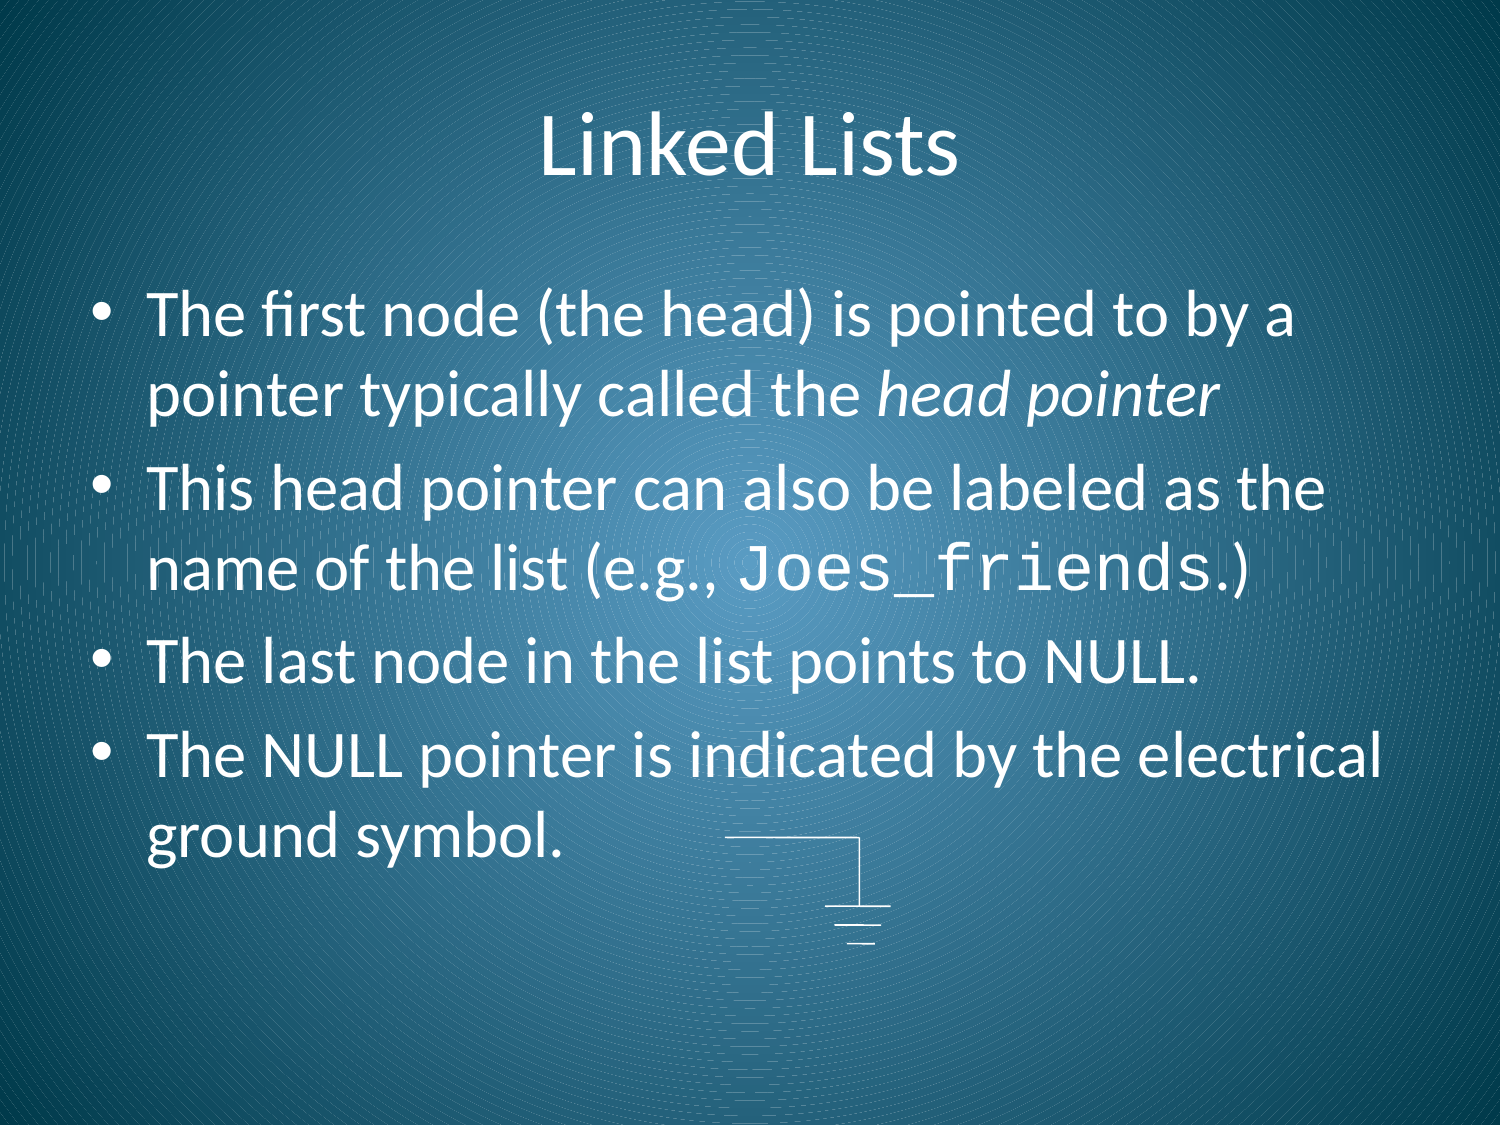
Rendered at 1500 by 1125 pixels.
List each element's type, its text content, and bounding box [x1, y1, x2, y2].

list The first node (the head) is pointed to by a pointer typically called the head pointer This head pointer can also be labeled as the name of the list (e.g., Joes_friends.) The last node in the list points to NULL. The NULL pointer is indicated by the electrical ground symbol. [75, 262, 1463, 1005]
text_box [724, 837, 891, 944]
title Linked Lists [75, 45, 1425, 233]
